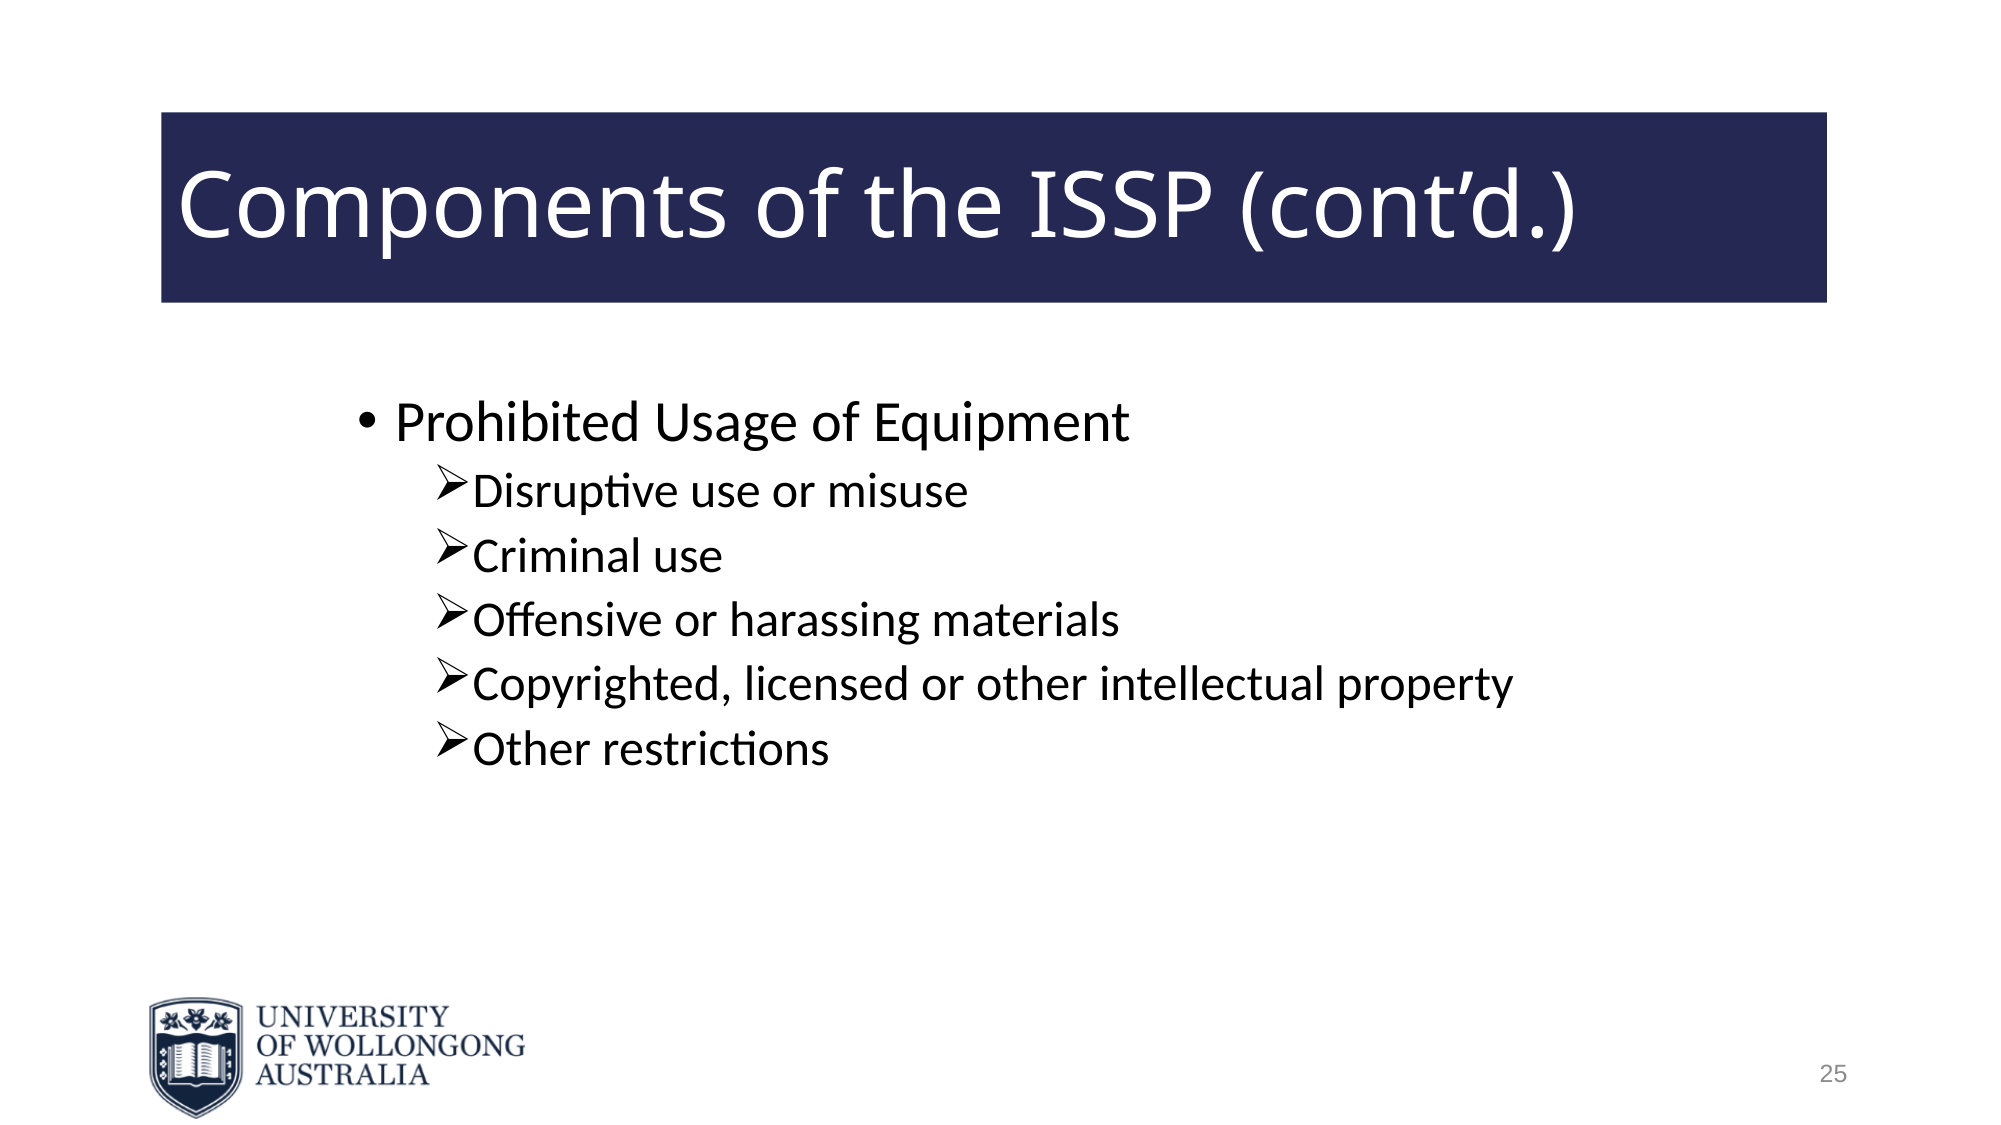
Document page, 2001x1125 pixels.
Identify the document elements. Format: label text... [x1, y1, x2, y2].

title Components of the ISSP (cont’d.) [161, 112, 1827, 303]
slide_number 25 [1412, 1042, 1863, 1103]
picture [137, 987, 548, 1125]
list Prohibited Usage of Equipment Disruptive use or misuse Criminal use Offensive or harassing materials Copyrighted, licensed or other intellectual property Other restrictions [342, 383, 1616, 858]
